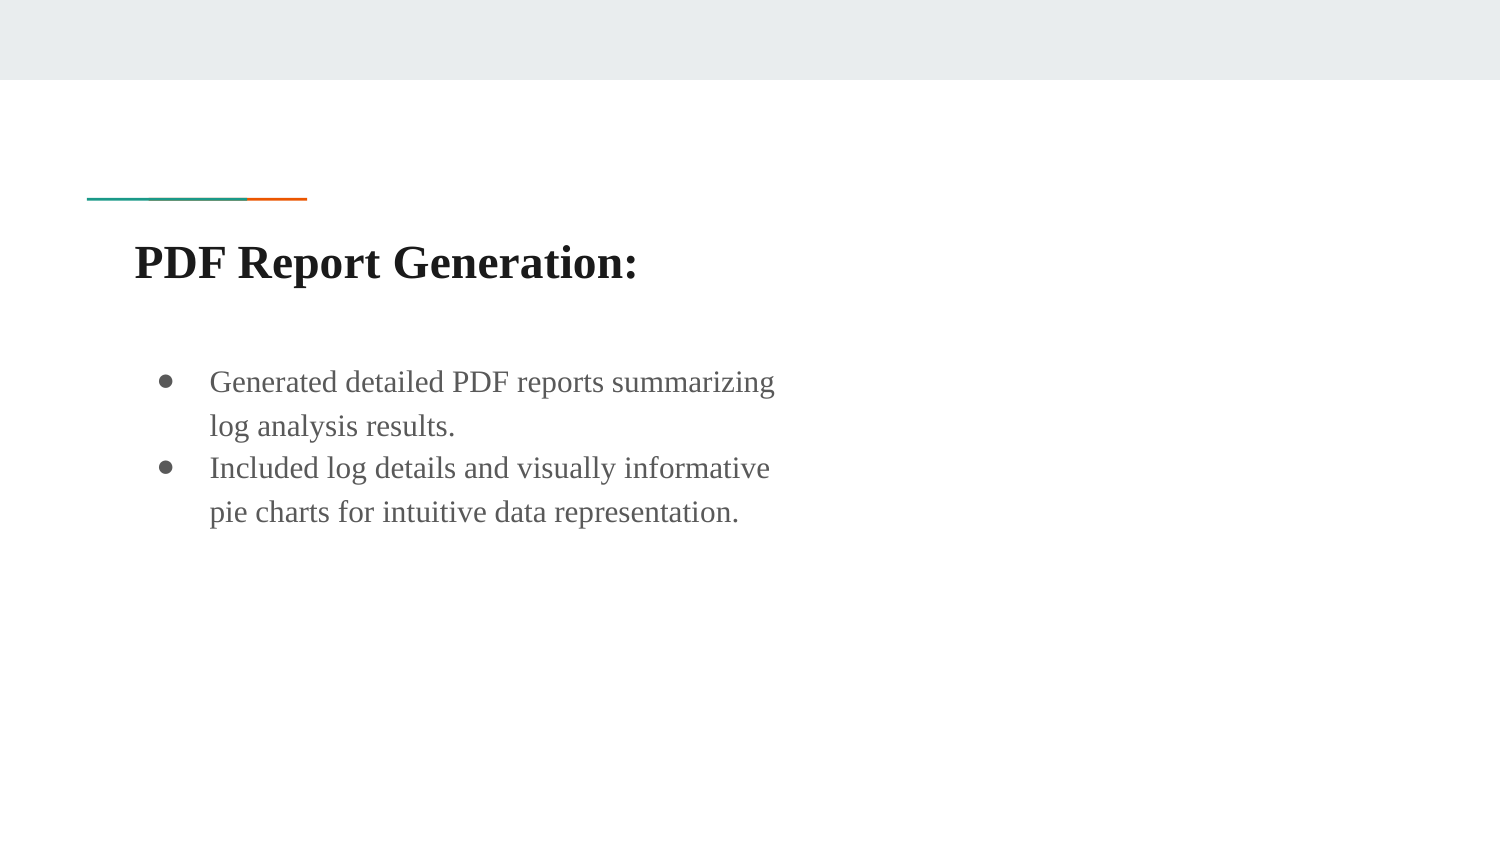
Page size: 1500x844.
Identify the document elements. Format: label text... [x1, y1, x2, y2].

title PDF Report Generation: [119, 216, 1381, 305]
list Generated detailed PDF reports summarizing log analysis results. Included log details and visually informative pie charts for intuitive data representation. [119, 341, 810, 733]
